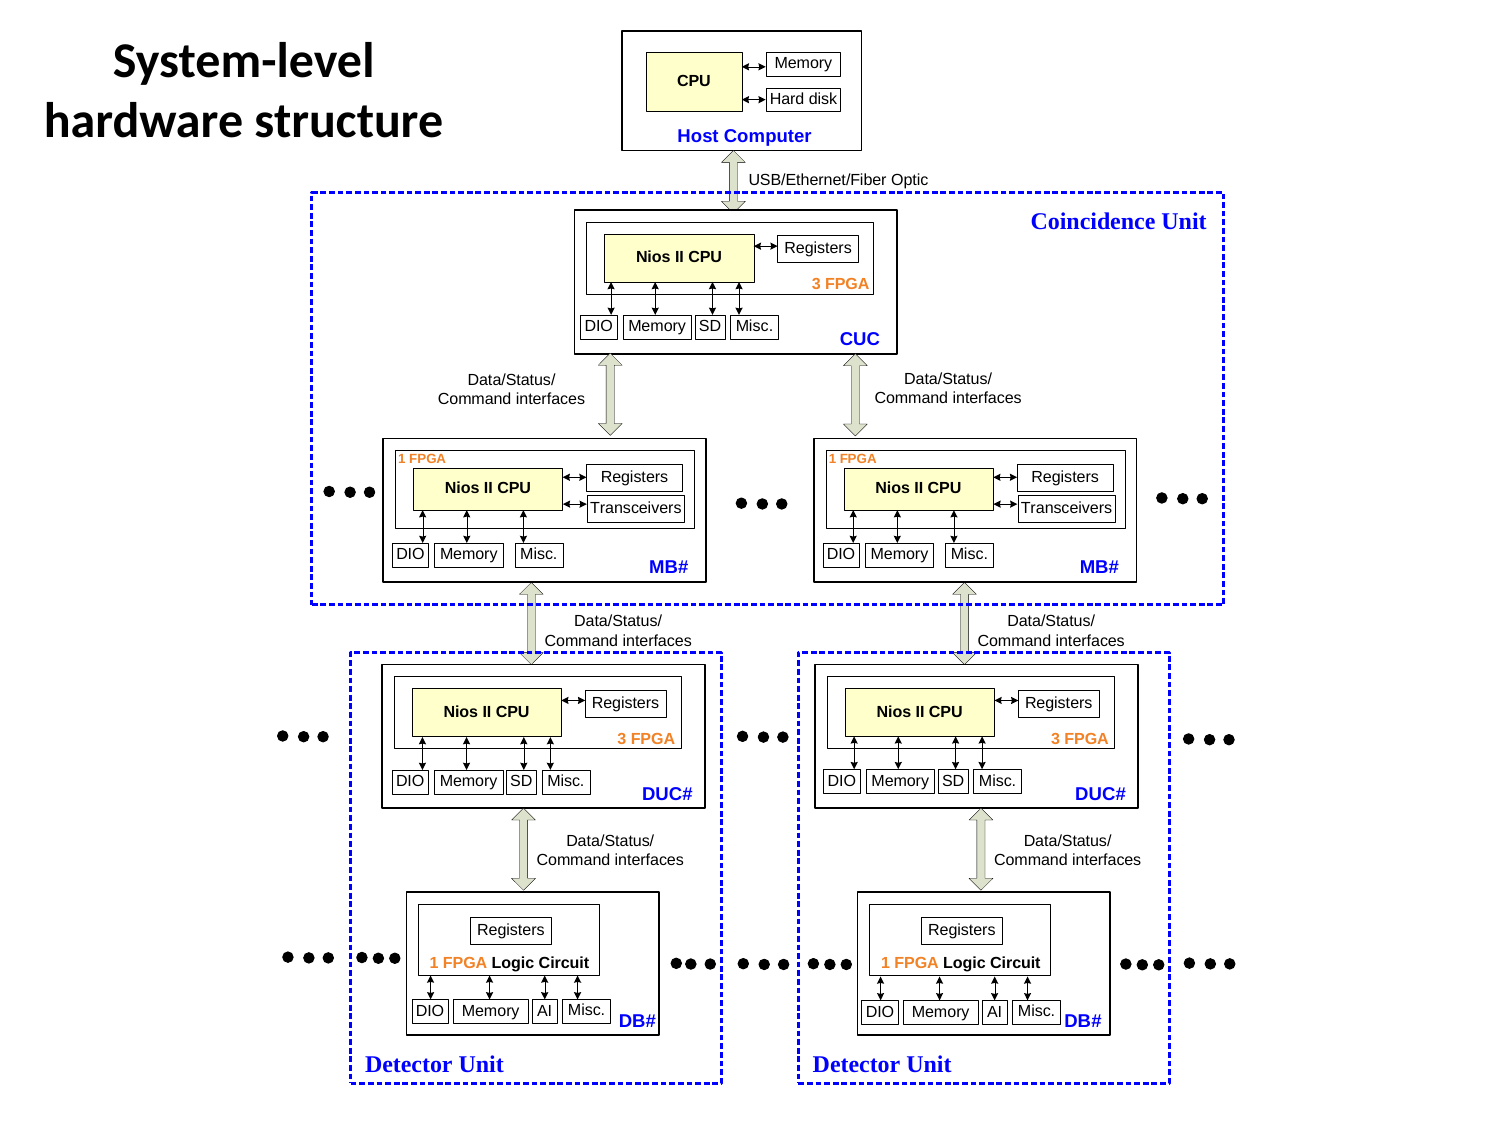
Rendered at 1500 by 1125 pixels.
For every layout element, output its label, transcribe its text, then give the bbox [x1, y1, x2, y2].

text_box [274, 27, 1238, 1088]
title System-level hardware structure [24, 12, 463, 163]
